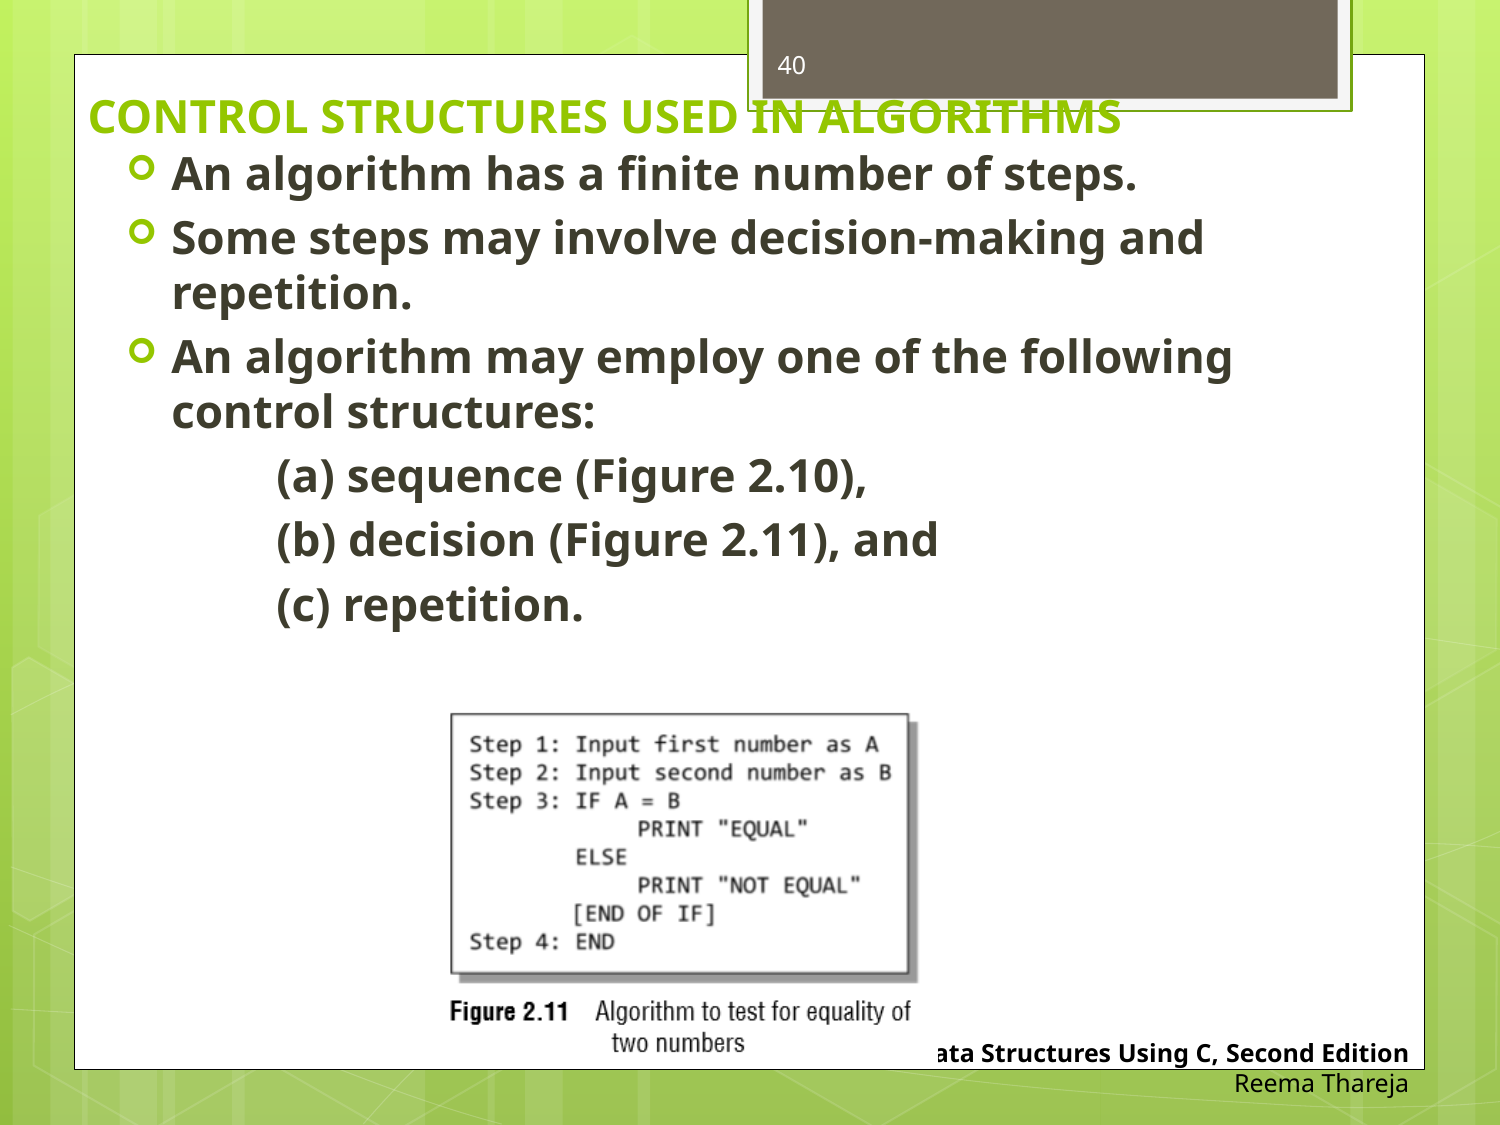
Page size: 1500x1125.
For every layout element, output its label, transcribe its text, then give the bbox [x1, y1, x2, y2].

picture [424, 699, 938, 1065]
slide_number 40 [762, 36, 982, 97]
footer Data Structures Using C, Second Edition Reema Thareja [849, 1037, 1425, 1098]
list An algorithm has a finite number of steps. Some steps may involve decision-making and repetition. An algorithm may employ one of the following control structures: (a) sequence (Figure 2.10), (b) decision (Figure 2.11), and (c) repetition. [99, 137, 1388, 763]
title CONTROL STRUCTURES USED IN ALGORITHMS [72, 37, 1225, 150]
